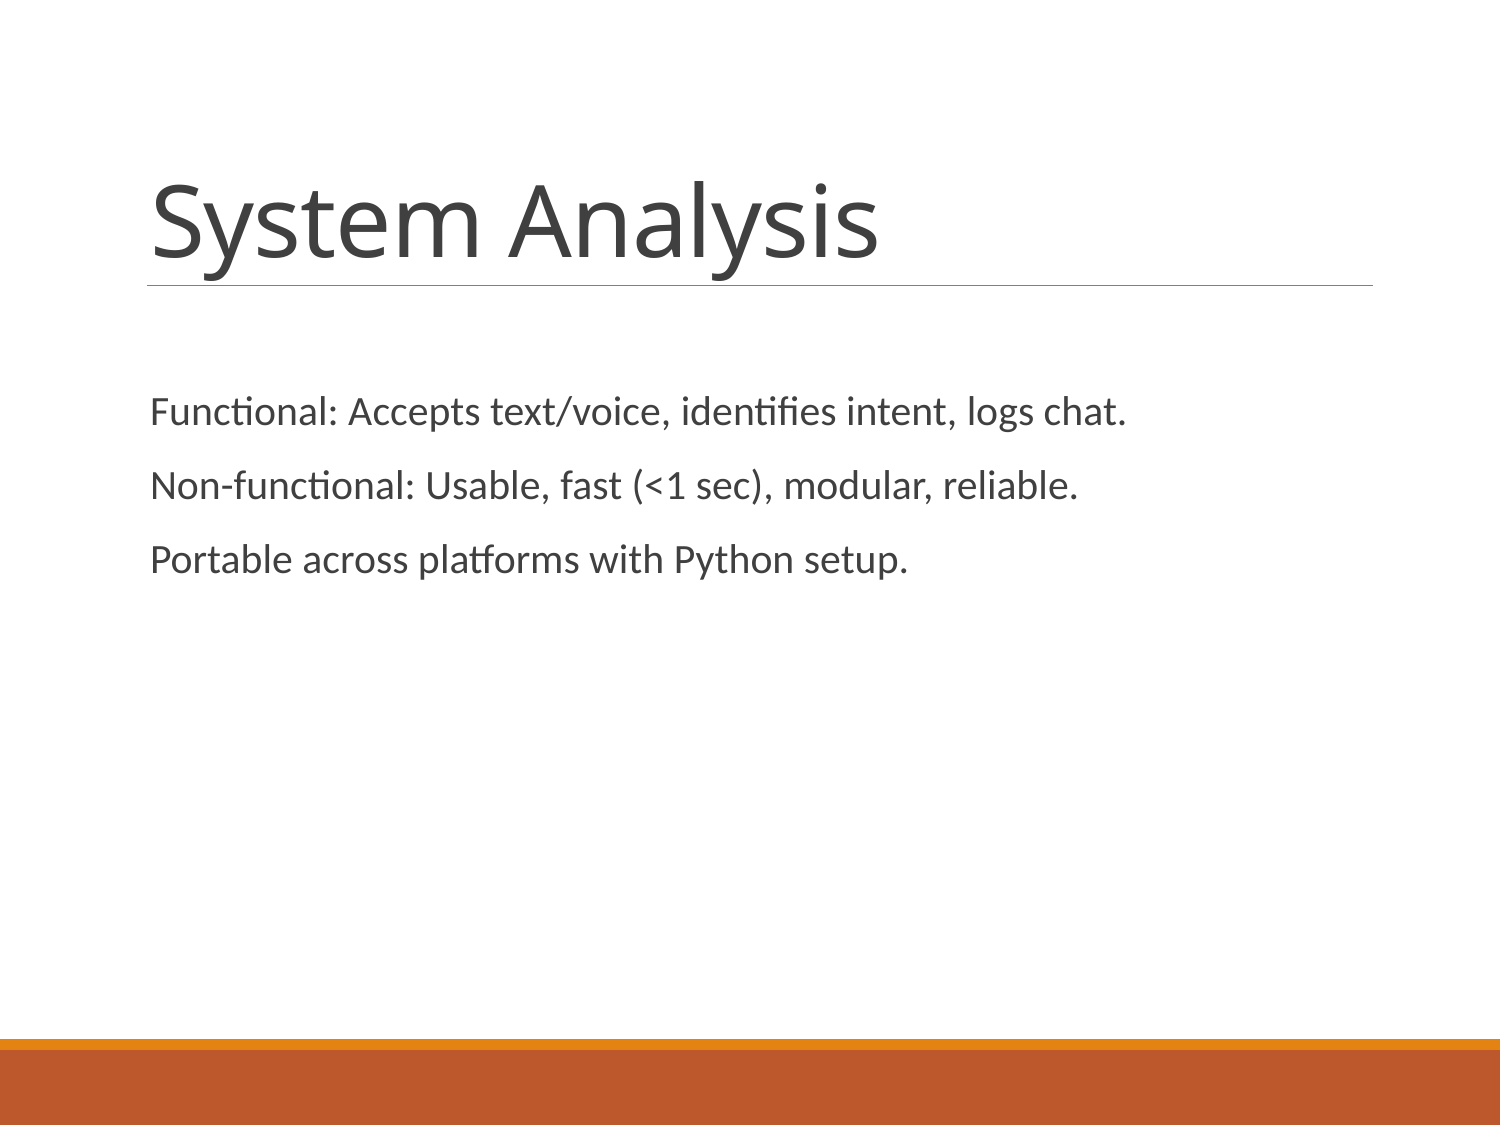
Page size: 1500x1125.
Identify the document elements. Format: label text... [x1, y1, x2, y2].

list Functional: Accepts text/voice, identifies intent, logs chat. Non-functional: Usable, fast (<1 sec), modular, reliable. Portable across platforms with Python setup. [135, 302, 1373, 963]
title System Analysis [135, 47, 1373, 285]
